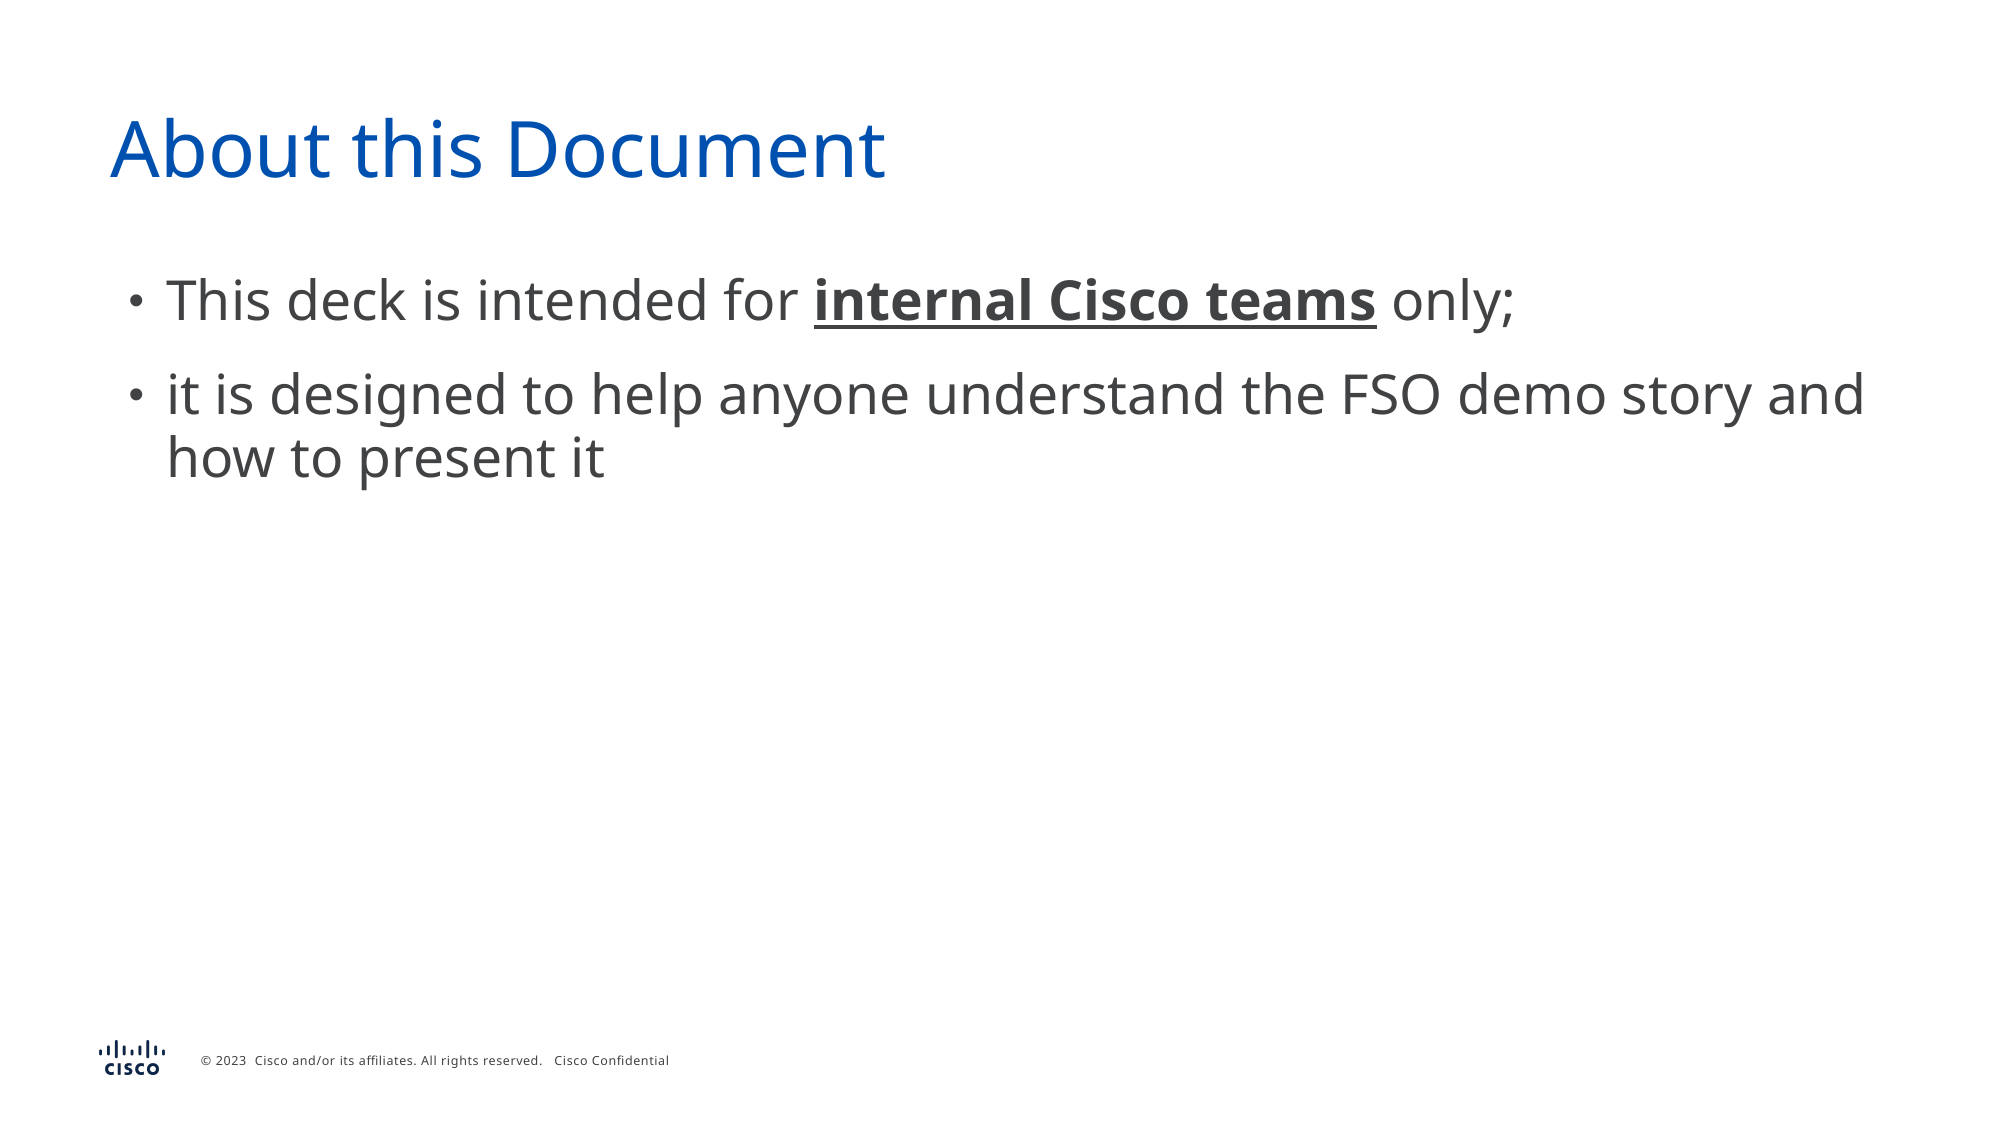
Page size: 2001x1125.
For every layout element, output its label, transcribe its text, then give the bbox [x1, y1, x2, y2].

title About this Document [95, 74, 1922, 235]
list This deck is intended for internal Cisco teams only; it is designed to help anyone understand the FSO demo story and how to present it [101, 262, 1912, 1005]
picture [99, 1040, 165, 1075]
